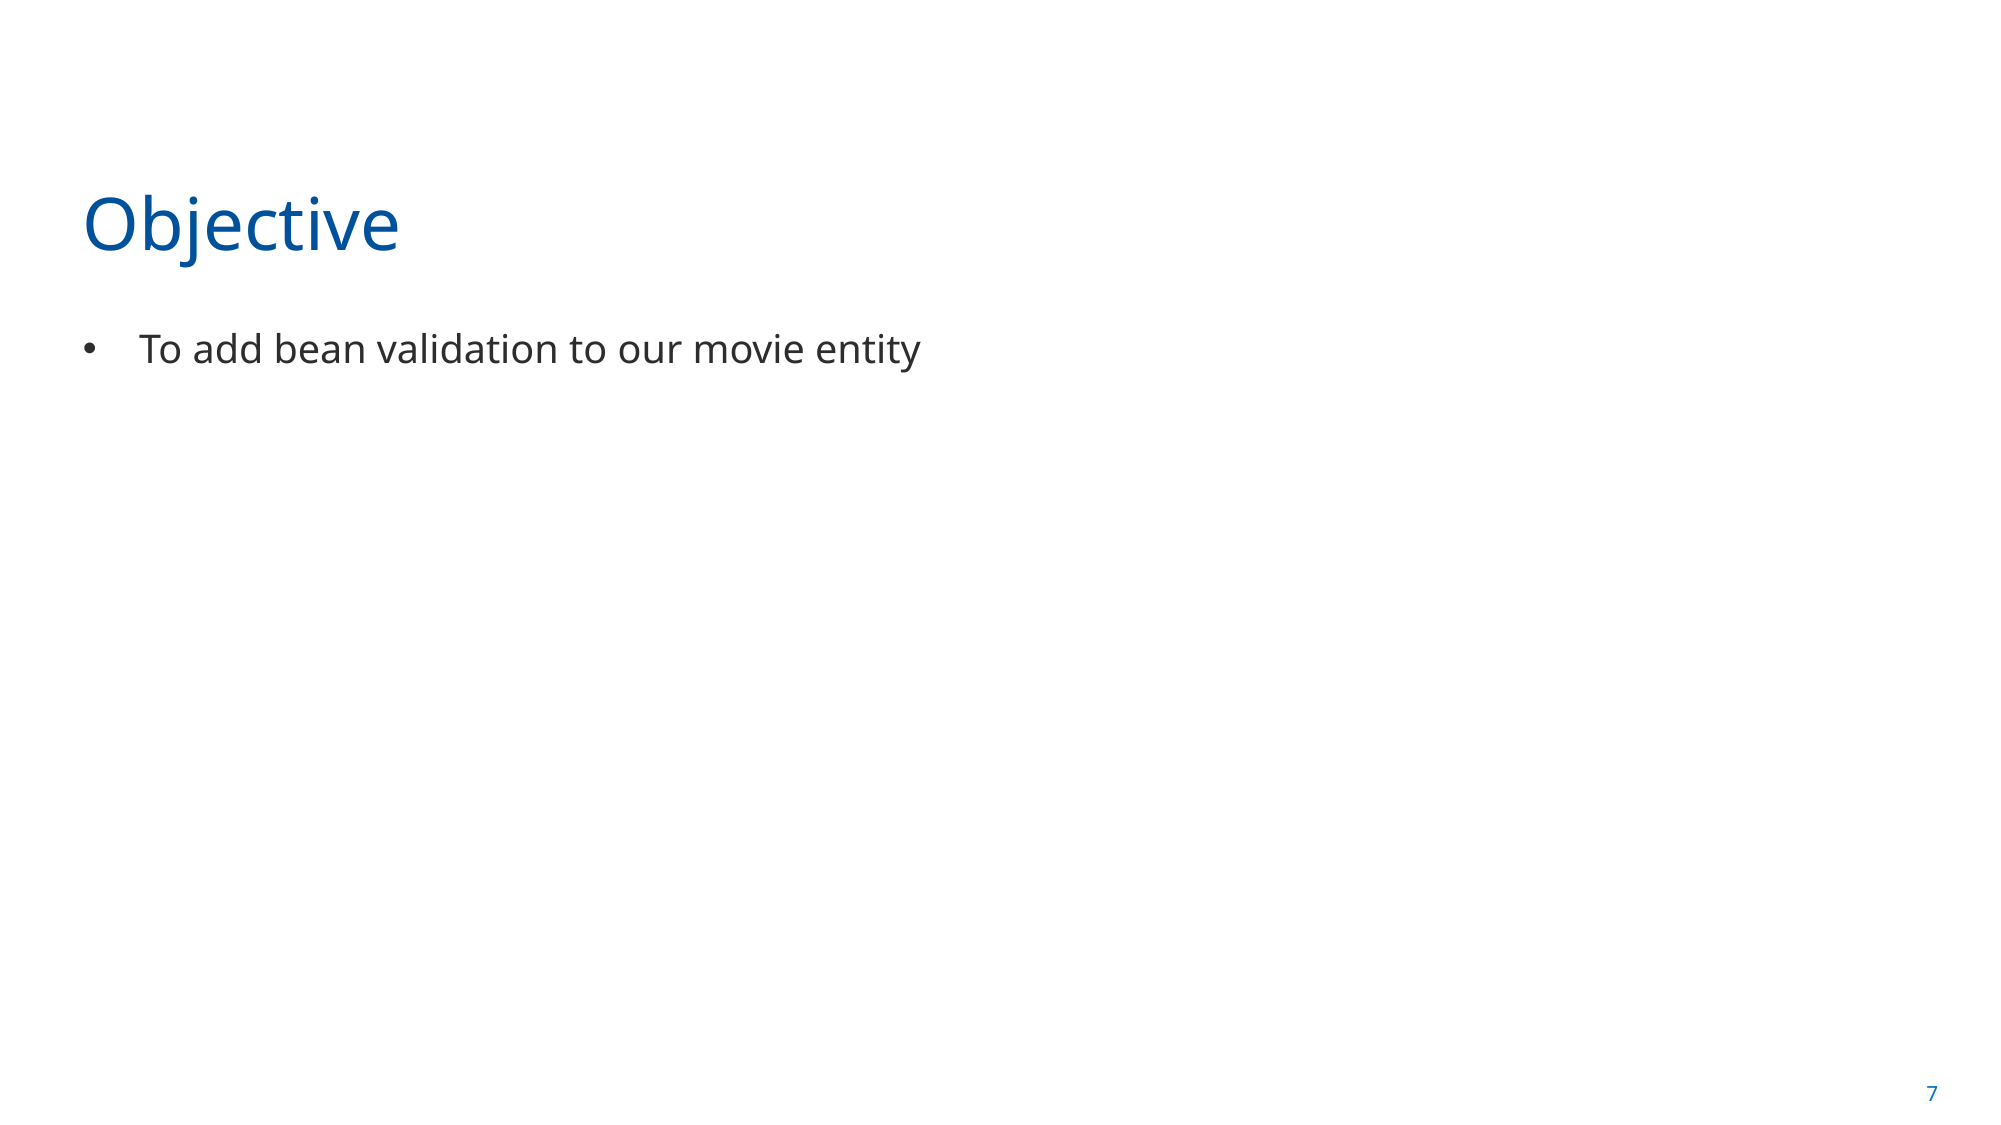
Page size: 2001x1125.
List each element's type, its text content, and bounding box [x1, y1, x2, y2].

list To add bean validation to our movie entity [67, 316, 1939, 1063]
title Objective [67, 170, 1565, 273]
